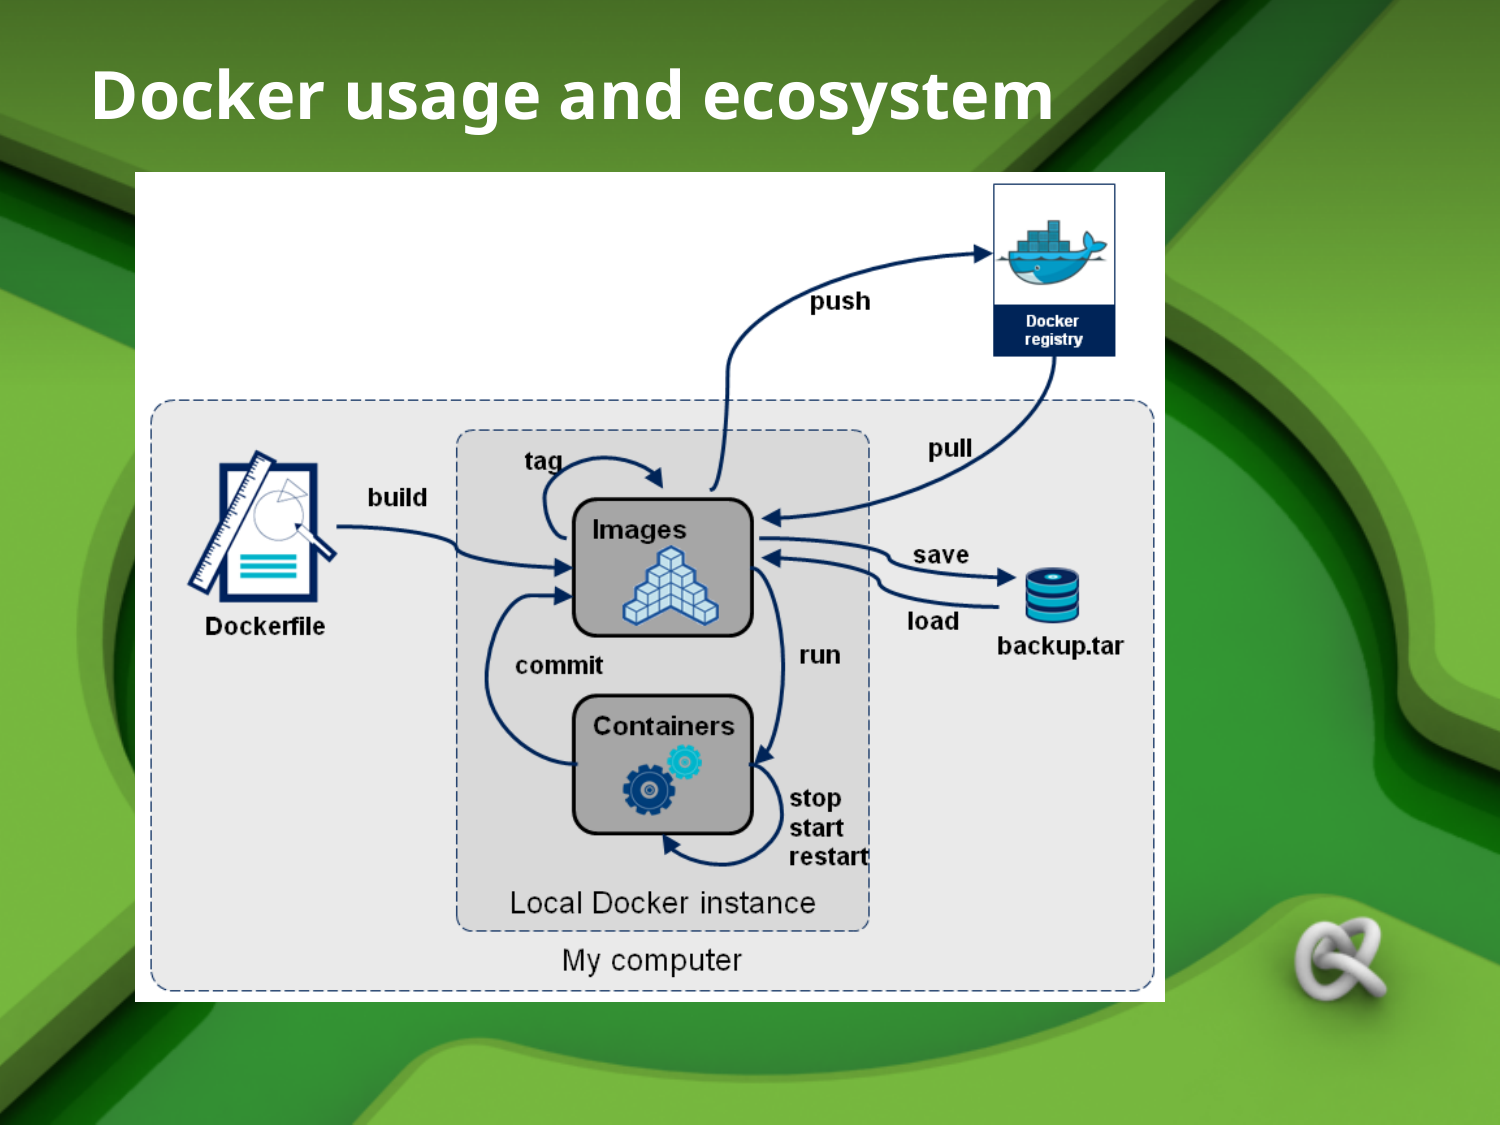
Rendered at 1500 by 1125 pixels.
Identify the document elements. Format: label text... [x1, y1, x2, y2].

title Docker usage and ecosystem [75, 45, 1425, 161]
picture [0, 0, 1500, 1125]
